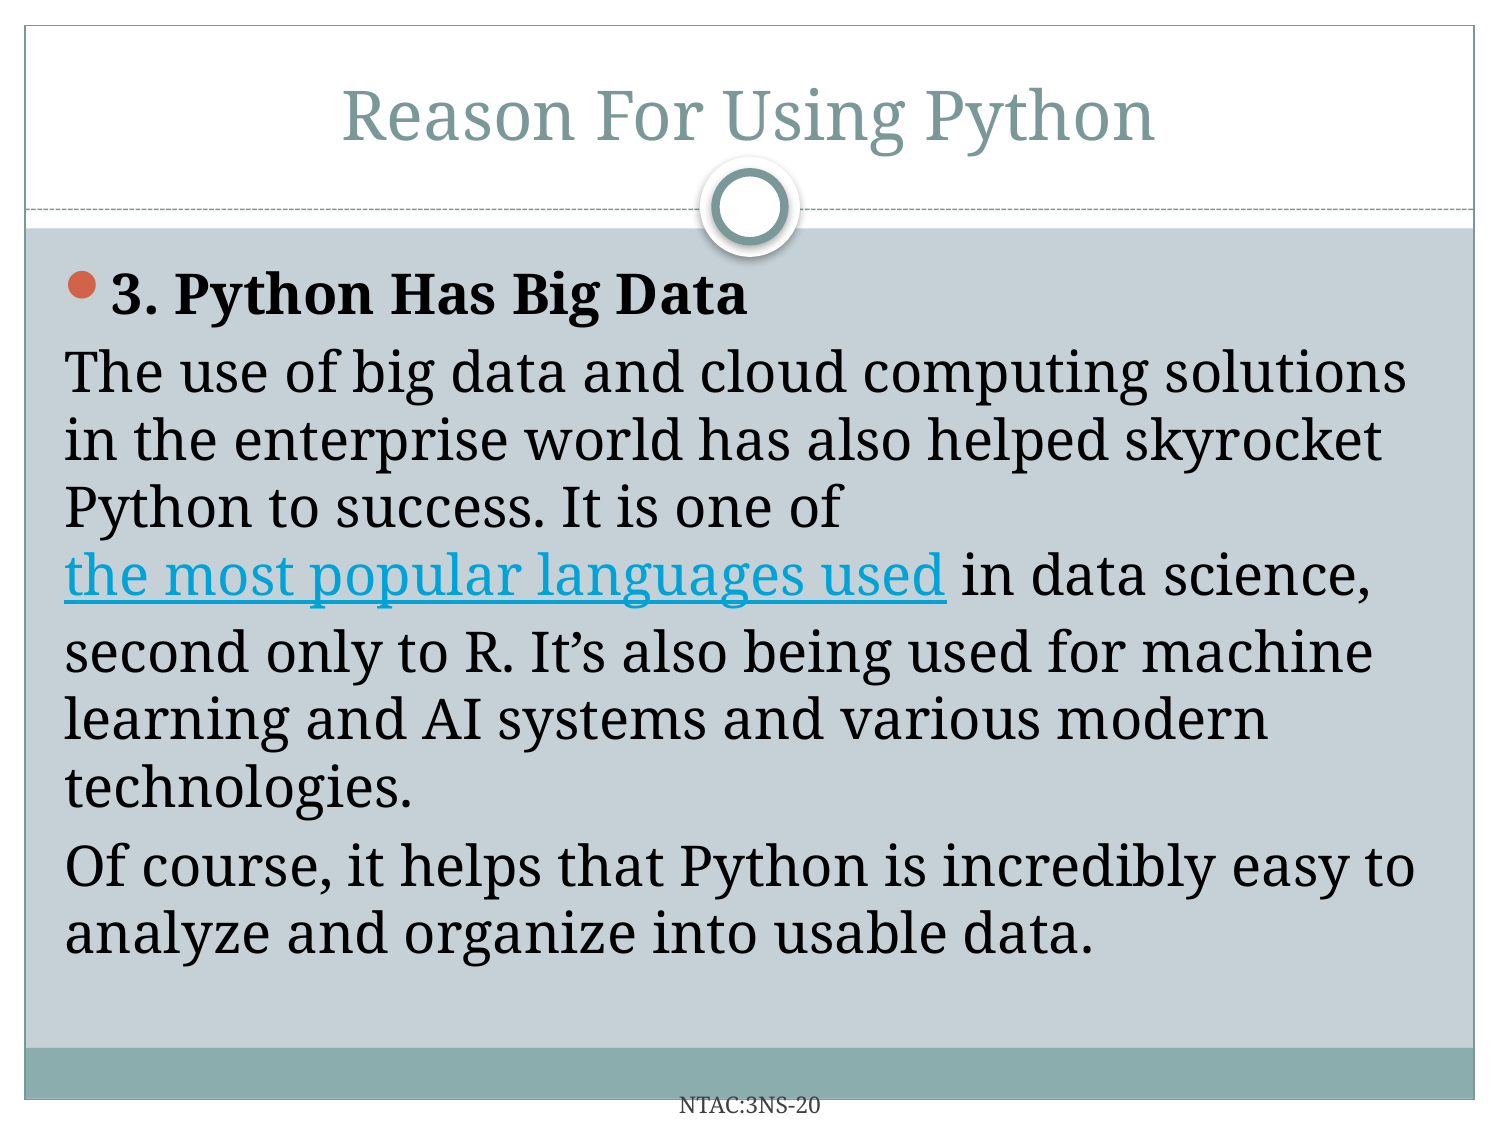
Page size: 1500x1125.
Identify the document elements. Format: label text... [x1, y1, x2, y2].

title Reason For Using Python [49, 37, 1450, 162]
text_box NTAC:3NS-20 [664, 1083, 836, 1125]
list 3. Python Has Big Data The use of big data and cloud computing solutions in the enterprise world has also helped skyrocket Python to success. It is one of the most popular languages used in data science, second only to R. It’s also being used for machine learning and AI systems and various modern technologies. Of course, it helps that Python is incredibly easy to analyze and organize into usable data. [49, 250, 1445, 1001]
